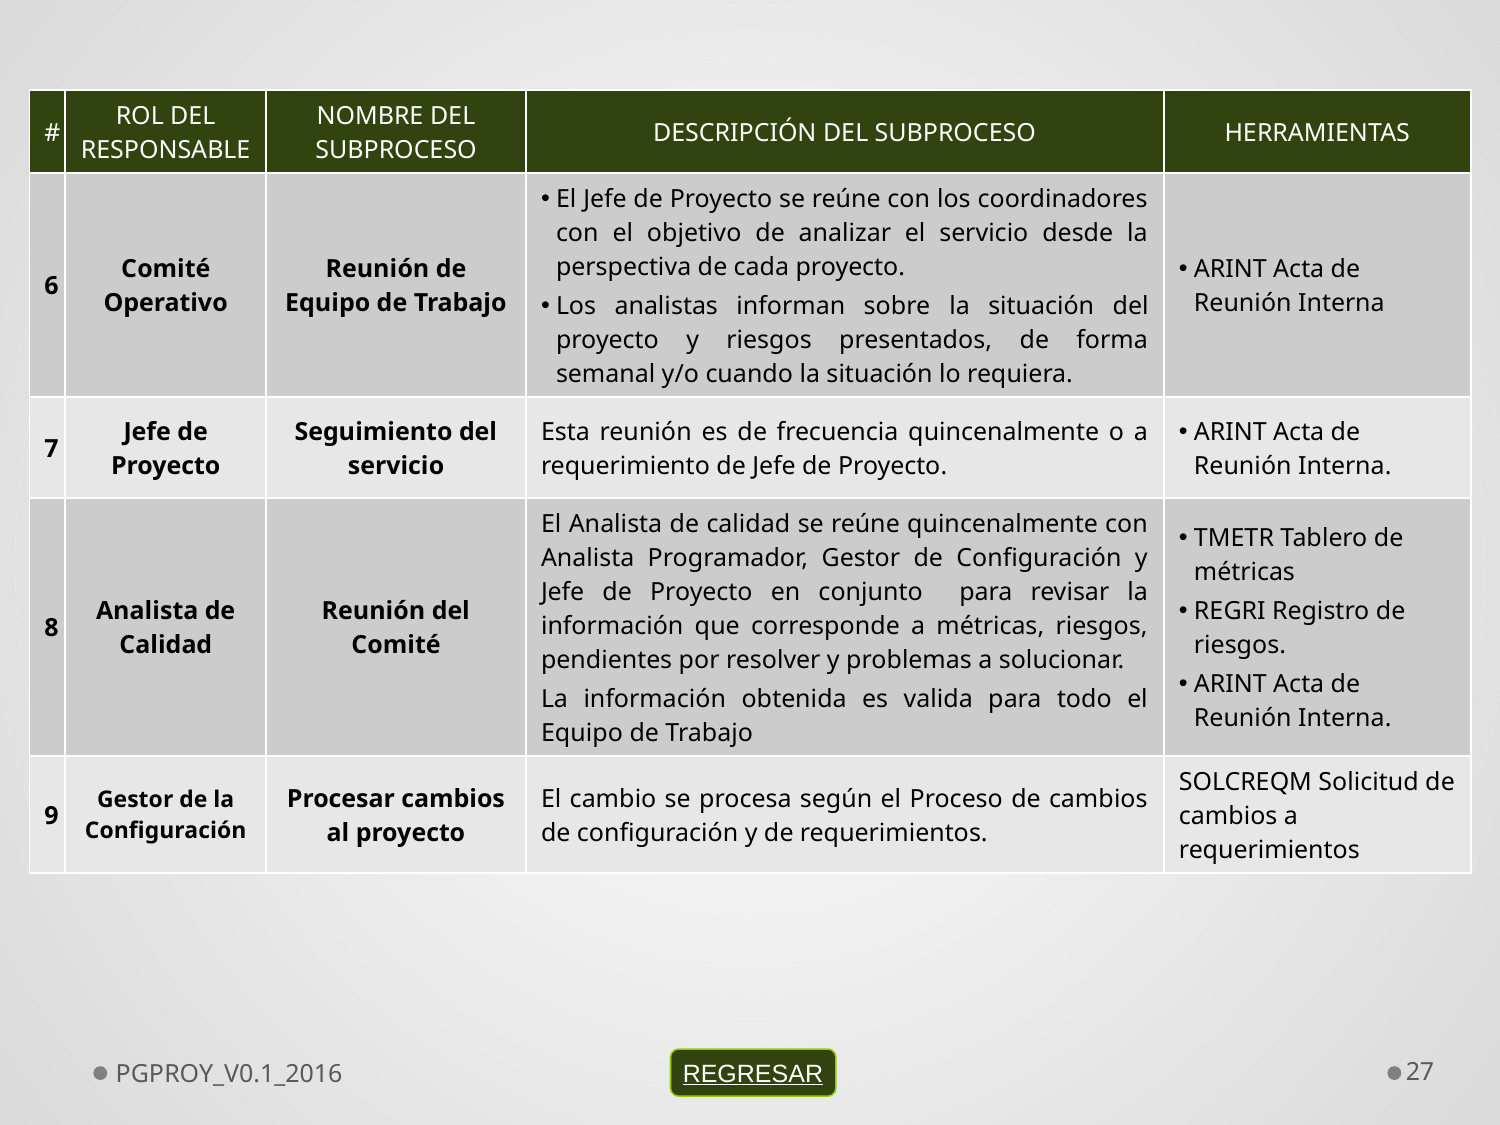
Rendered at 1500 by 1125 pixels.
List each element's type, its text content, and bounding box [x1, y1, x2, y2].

table_header ROL DEL RESPONSABLE [66, 91, 265, 172]
table_cell Comité Operativo [66, 174, 265, 396]
table_cell Gestor de la Configuración [66, 757, 265, 872]
table_cell Jefe de Proyecto [66, 398, 265, 497]
table_cell El cambio se procesa según el Proceso de cambios de configuración y de requerimientos. [527, 757, 1163, 872]
table_cell Esta reunión es de frecuencia quincenalmente o a requerimiento de Jefe de Proyecto. [527, 398, 1163, 497]
table_cell Procesar cambios al proyecto [267, 757, 525, 872]
table_header HERRAMIENTAS [1165, 91, 1470, 172]
footer PGPROY_V0.1_2016 [108, 1042, 703, 1103]
table_header NOMBRE DEL SUBPROCESO [267, 91, 525, 172]
table_cell Reunión del Comité [267, 499, 525, 755]
table_cell 8 [30, 499, 64, 755]
text_box REGRESAR [670, 1049, 836, 1097]
table_cell 6 [30, 174, 64, 396]
table_cell TMETR Tablero de métricas REGRI Registro de riesgos. ARINT Acta de Reunión Interna. [1165, 499, 1470, 755]
table_cell El Jefe de Proyecto se reúne con los coordinadores con el objetivo de analizar el servicio desde la perspectiva de cada proyecto. Los analistas informan sobre la situación del proyecto y riesgos presentados, de forma semanal y/o cuando la situación lo requiera. [527, 174, 1163, 396]
table_cell ARINT Acta de Reunión Interna. [1165, 398, 1470, 497]
table_cell 7 [30, 398, 64, 497]
table_cell 9 [30, 757, 64, 872]
table_cell Seguimiento del servicio [267, 398, 525, 497]
table_header # [30, 91, 64, 172]
table_cell ARINT Acta de Reunión Interna [1165, 174, 1470, 396]
table_cell El Analista de calidad se reúne quincenalmente con Analista Programador, Gestor de Configuración y Jefe de Proyecto en conjunto para revisar la información que corresponde a métricas, riesgos, pendientes por resolver y problemas a solucionar. La información obtenida es valida para todo el Equipo de Trabajo [527, 499, 1163, 755]
table_cell Reunión de Equipo de Trabajo [267, 174, 525, 396]
table_cell SOLCREQM Solicitud de cambios a requerimientos [1165, 757, 1470, 872]
table_cell Analista de Calidad [66, 499, 265, 755]
slide_number 27 [1401, 1042, 1494, 1103]
table_header DESCRIPCIÓN DEL SUBPROCESO [527, 91, 1163, 172]
